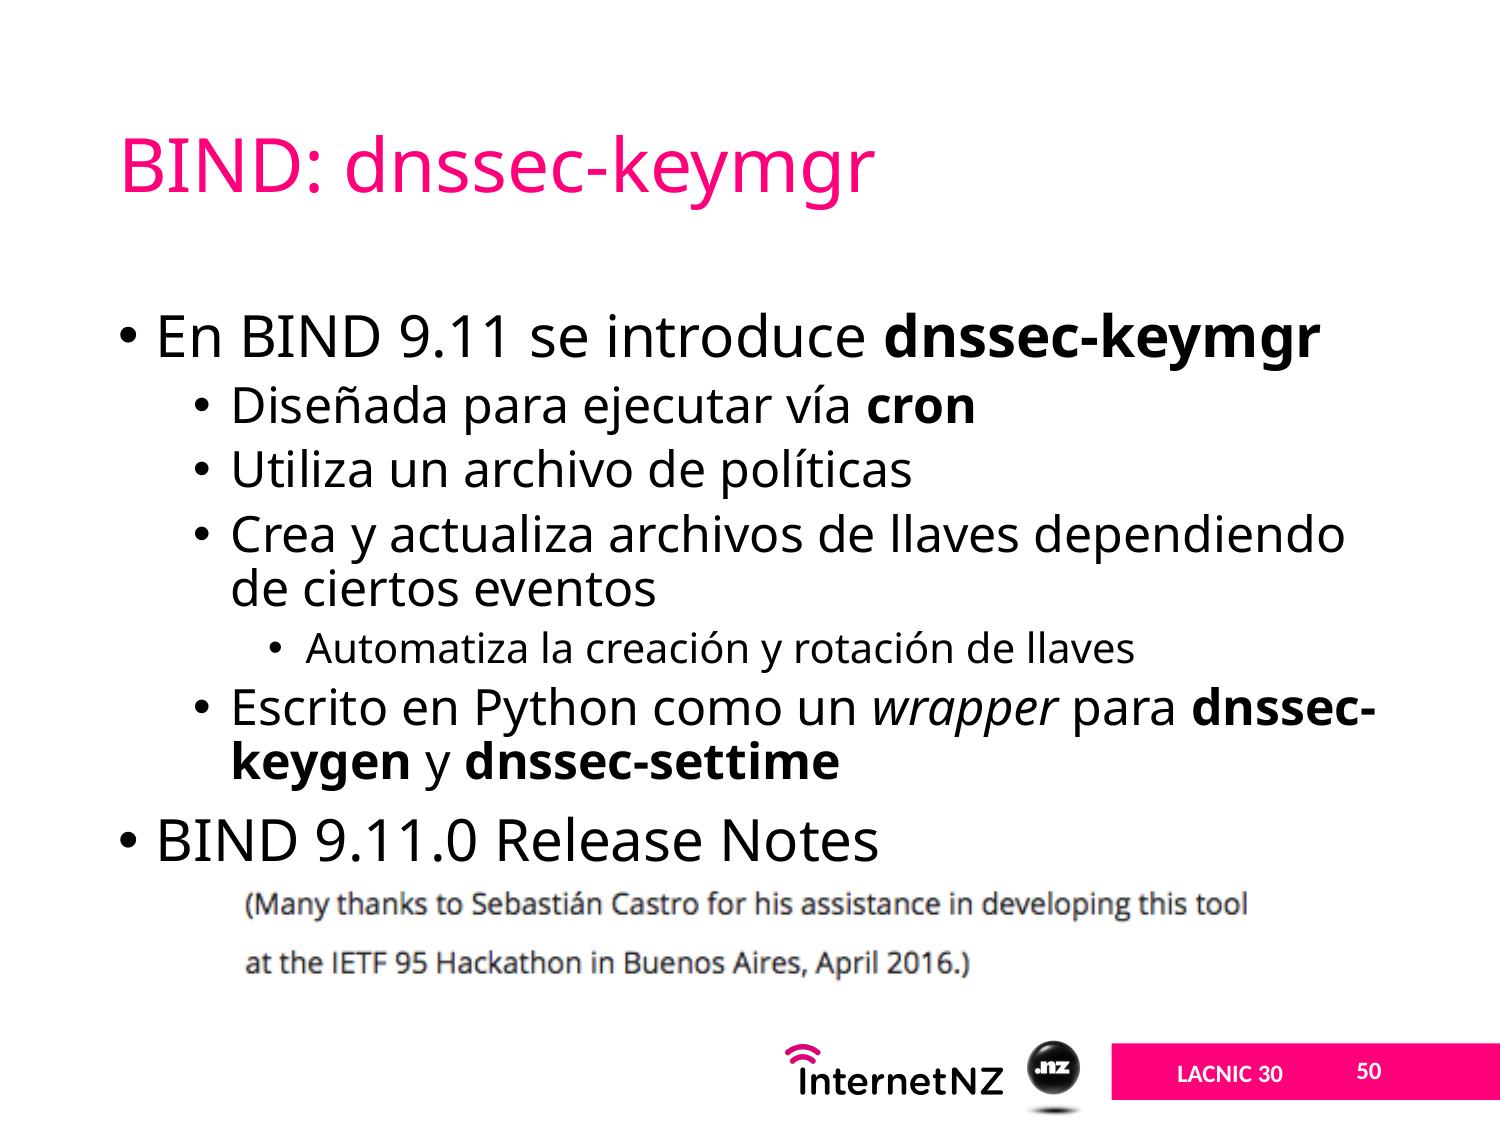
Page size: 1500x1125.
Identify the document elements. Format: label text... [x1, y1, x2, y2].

slide_number LACNIC 30 [1119, 1057, 1299, 1087]
list En BIND 9.11 se introduce dnssec-keymgr Diseñada para ejecutar vía cron Utiliza un archivo de políticas Crea y actualiza archivos de llaves dependiendo de ciertos eventos Automatiza la creación y rotación de llaves Escrito en Python como un wrapper para dnssec-keygen y dnssec-settime BIND 9.11.0 Release Notes [103, 299, 1397, 1014]
slide_number 50 [1314, 1052, 1397, 1087]
title BIND: dnssec-keymgr [103, 59, 1397, 278]
picture [1014, 1039, 1092, 1120]
picture [785, 1044, 1003, 1095]
picture [228, 873, 1272, 1014]
